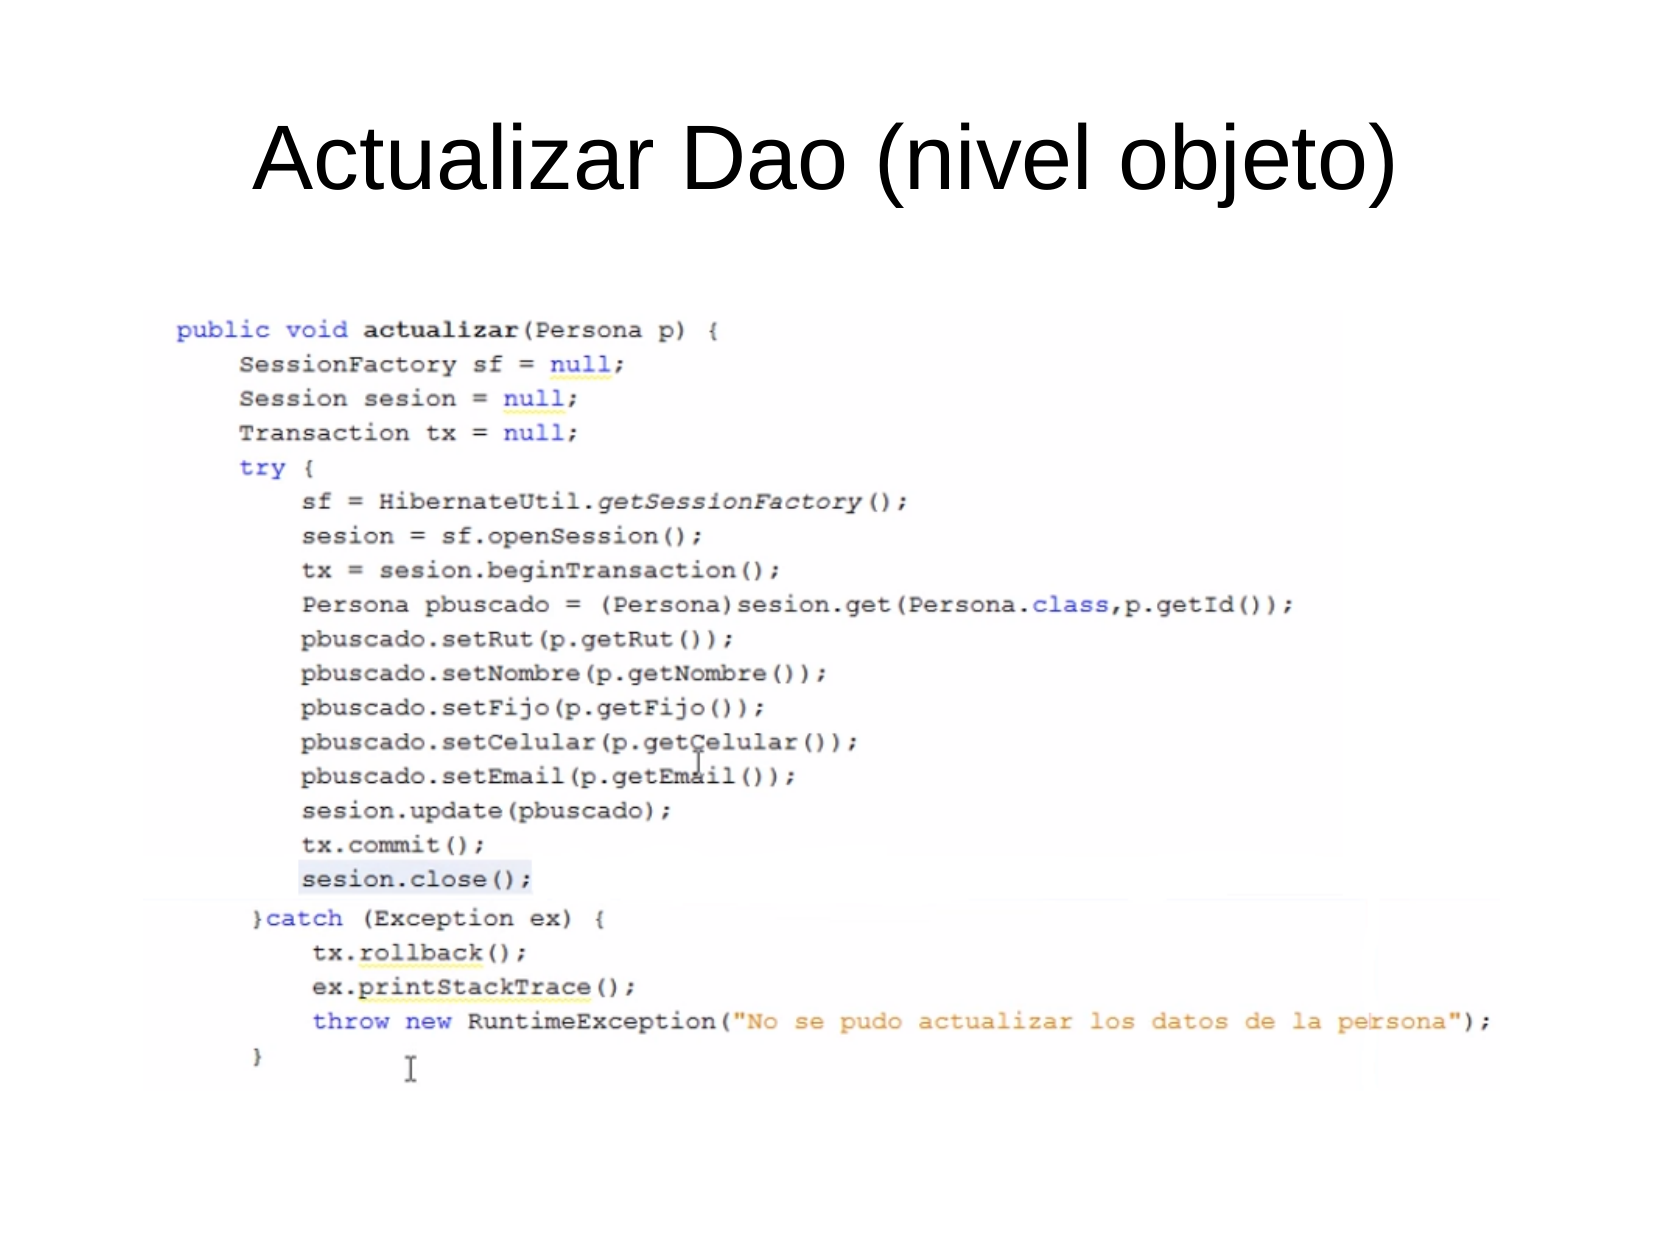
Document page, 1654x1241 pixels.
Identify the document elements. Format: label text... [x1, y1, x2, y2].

text_box [82, 290, 1571, 1109]
picture [143, 306, 1501, 1091]
text_box Actualizar Dao (nivel objeto) [82, 49, 1571, 257]
